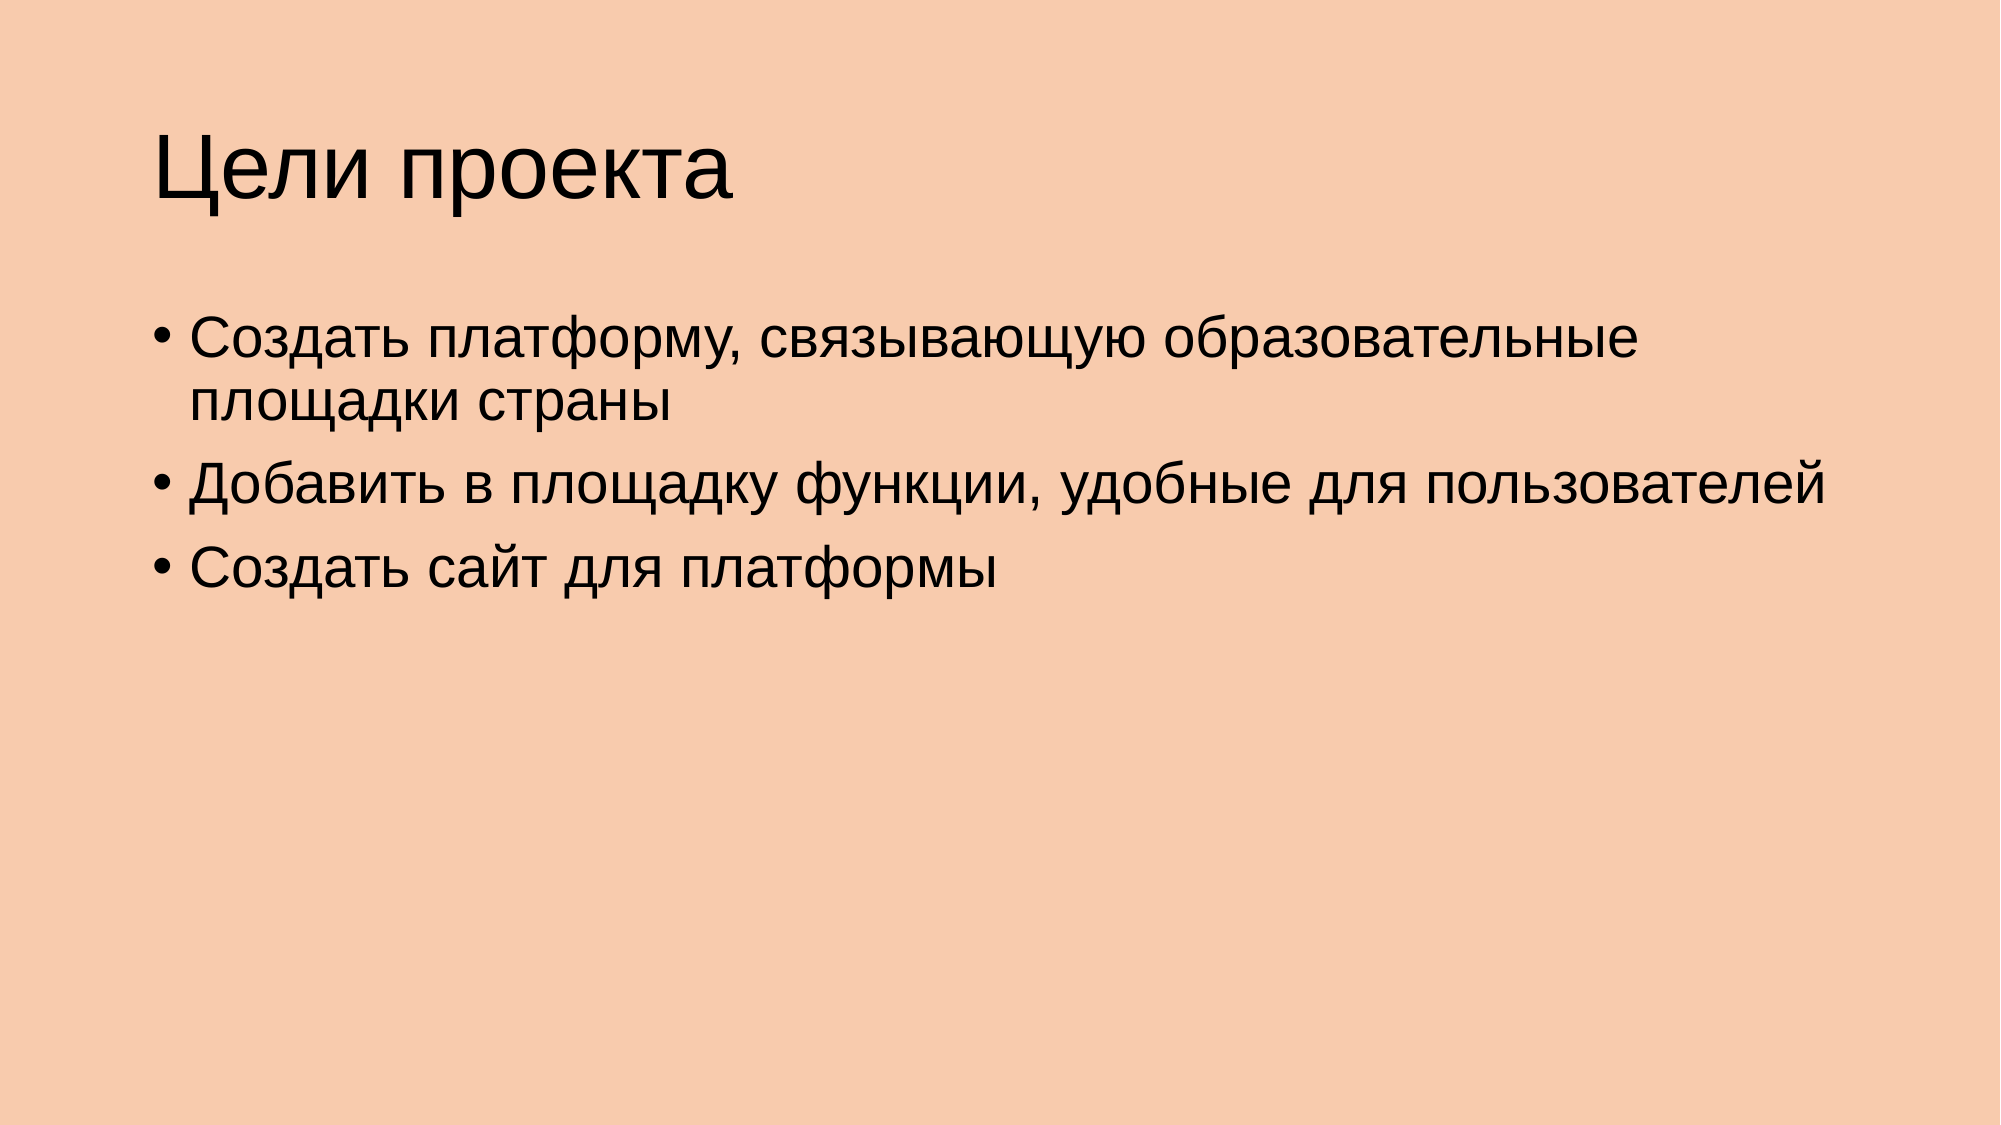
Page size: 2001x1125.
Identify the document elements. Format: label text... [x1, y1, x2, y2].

list Создать платформу, связывающую образовательные площадки страны Добавить в площадку функции, удобные для пользователей Создать сайт для платформы [137, 299, 1863, 1014]
title Цели проекта [137, 59, 1863, 278]
